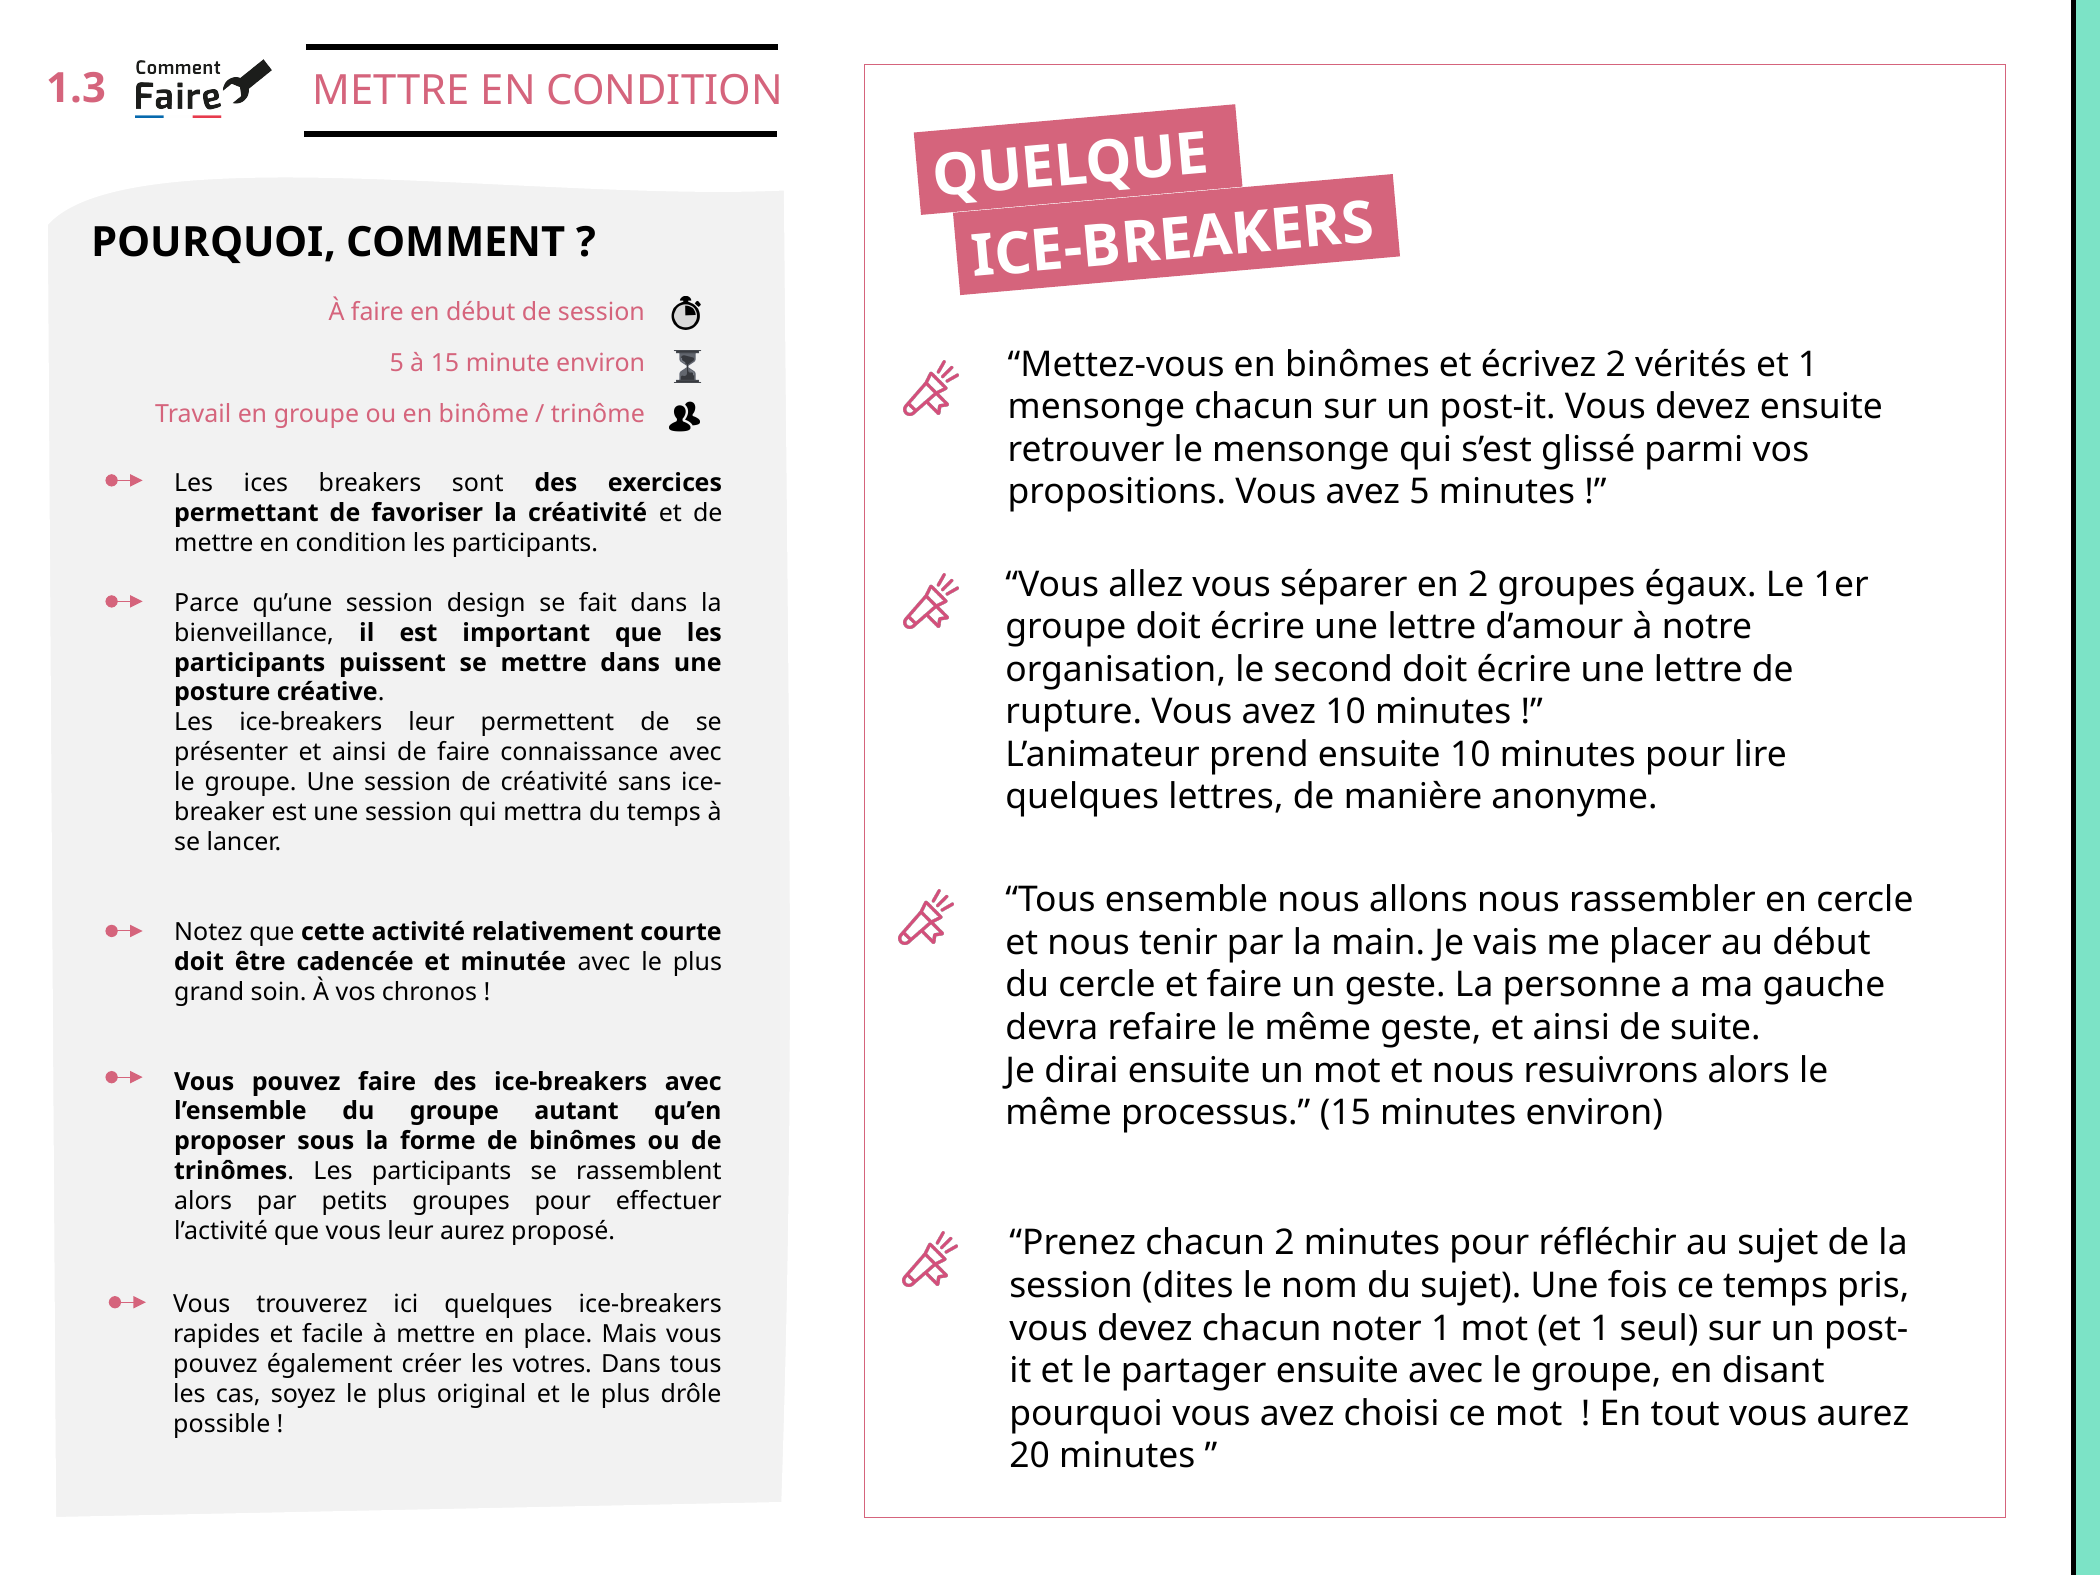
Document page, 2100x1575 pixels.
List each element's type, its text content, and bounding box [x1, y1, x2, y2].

picture [898, 889, 954, 945]
text_box [2073, 0, 2100, 1575]
text_box QUELQUES [913, 104, 1243, 215]
text_box 1.3 [31, 53, 156, 119]
text_box ICE-BREAKERS [952, 174, 1401, 296]
text_box “Tous ensemble nous allons nous rassembler en cercle et nous tenir par la main. Je vais me placer au début du cercle et faire un geste. La personne a ma gauche devra refaire le même geste, et ainsi de suite. Je dirai ensuite un mot et nous resuivrons alors le même processus.” (15 minutes environ) [990, 869, 1938, 1139]
text_box “Vous allez vous séparer en 2 groupes égaux. Le 1er groupe doit écrire une lettre d’amour à notre organisation, le second doit écrire une lettre de rupture. Vous avez 10 minutes !” L’animateur prend ensuite 10 minutes pour lire quelques lettres, de manière anonyme. [990, 553, 1938, 824]
text_box “Prenez chacun 2 minutes pour réfléchir au sujet de la session (dites le nom du sujet). Une fois ce temps pris, vous devez chacun noter 1 mot (et 1 seul) sur un post-it et le partager ensuite avec le groupe, en disant pourquoi vous avez choisi ce mot ! En tout vous aurez 20 minutes ” [994, 1212, 1942, 1483]
picture [903, 573, 959, 629]
text_box Vous trouverez ici quelques ice-breakers rapides et facile à mettre en place. Mais vous pouvez également créer les votres. Dans tous les cas, soyez le plus original et le plus drôle possible ! [158, 1280, 738, 1505]
picture [671, 350, 704, 383]
text_box POURQUOI, COMMENT ? [76, 207, 680, 273]
text_box Les ices breakers sont des exercices permettant de favoriser la créativité et de mettre en condition les participants. Parce qu’une session design se fait dans la bienveillance, il est important que les participants puissent se mettre dans une posture créative. Les ice-breakers leur permettent de se présenter et ainsi de faire connaissance avec le groupe. Une session de créativité sans ice-breaker est une session qui mettra du temps à se lancer. Notez que cette activité relativement courte doit être cadencée et minutée avec le plus grand soin. À vos chronos ! Vous pouvez faire des ice-breakers avec l’ensemble du groupe autant qu’en proposer sous la forme de binômes ou de trinômes. Les participants se rassemblent alors par petits groupes pour effectuer l’activité que vous leur aurez proposé. [159, 458, 738, 1280]
text_box Travail en groupe ou en binôme / trinôme [94, 390, 661, 436]
text_box 5 à 15 minute environ [138, 339, 661, 385]
text_box [864, 64, 2006, 1518]
picture [135, 59, 272, 118]
picture [669, 401, 700, 432]
picture [669, 296, 703, 330]
text_box [45, 175, 792, 1520]
text_box “Mettez-vous en binômes et écrivez 2 vérités et 1 mensonge chacun sur un post-it. Vous devez ensuite retrouver le mensonge qui s’est glissé parmi vos propositions. Vous avez 5 minutes !” [992, 333, 1940, 519]
text_box METTRE EN CONDITION [297, 55, 819, 121]
picture [902, 1231, 958, 1287]
picture [903, 360, 959, 416]
text_box À faire en début de session [138, 288, 661, 333]
